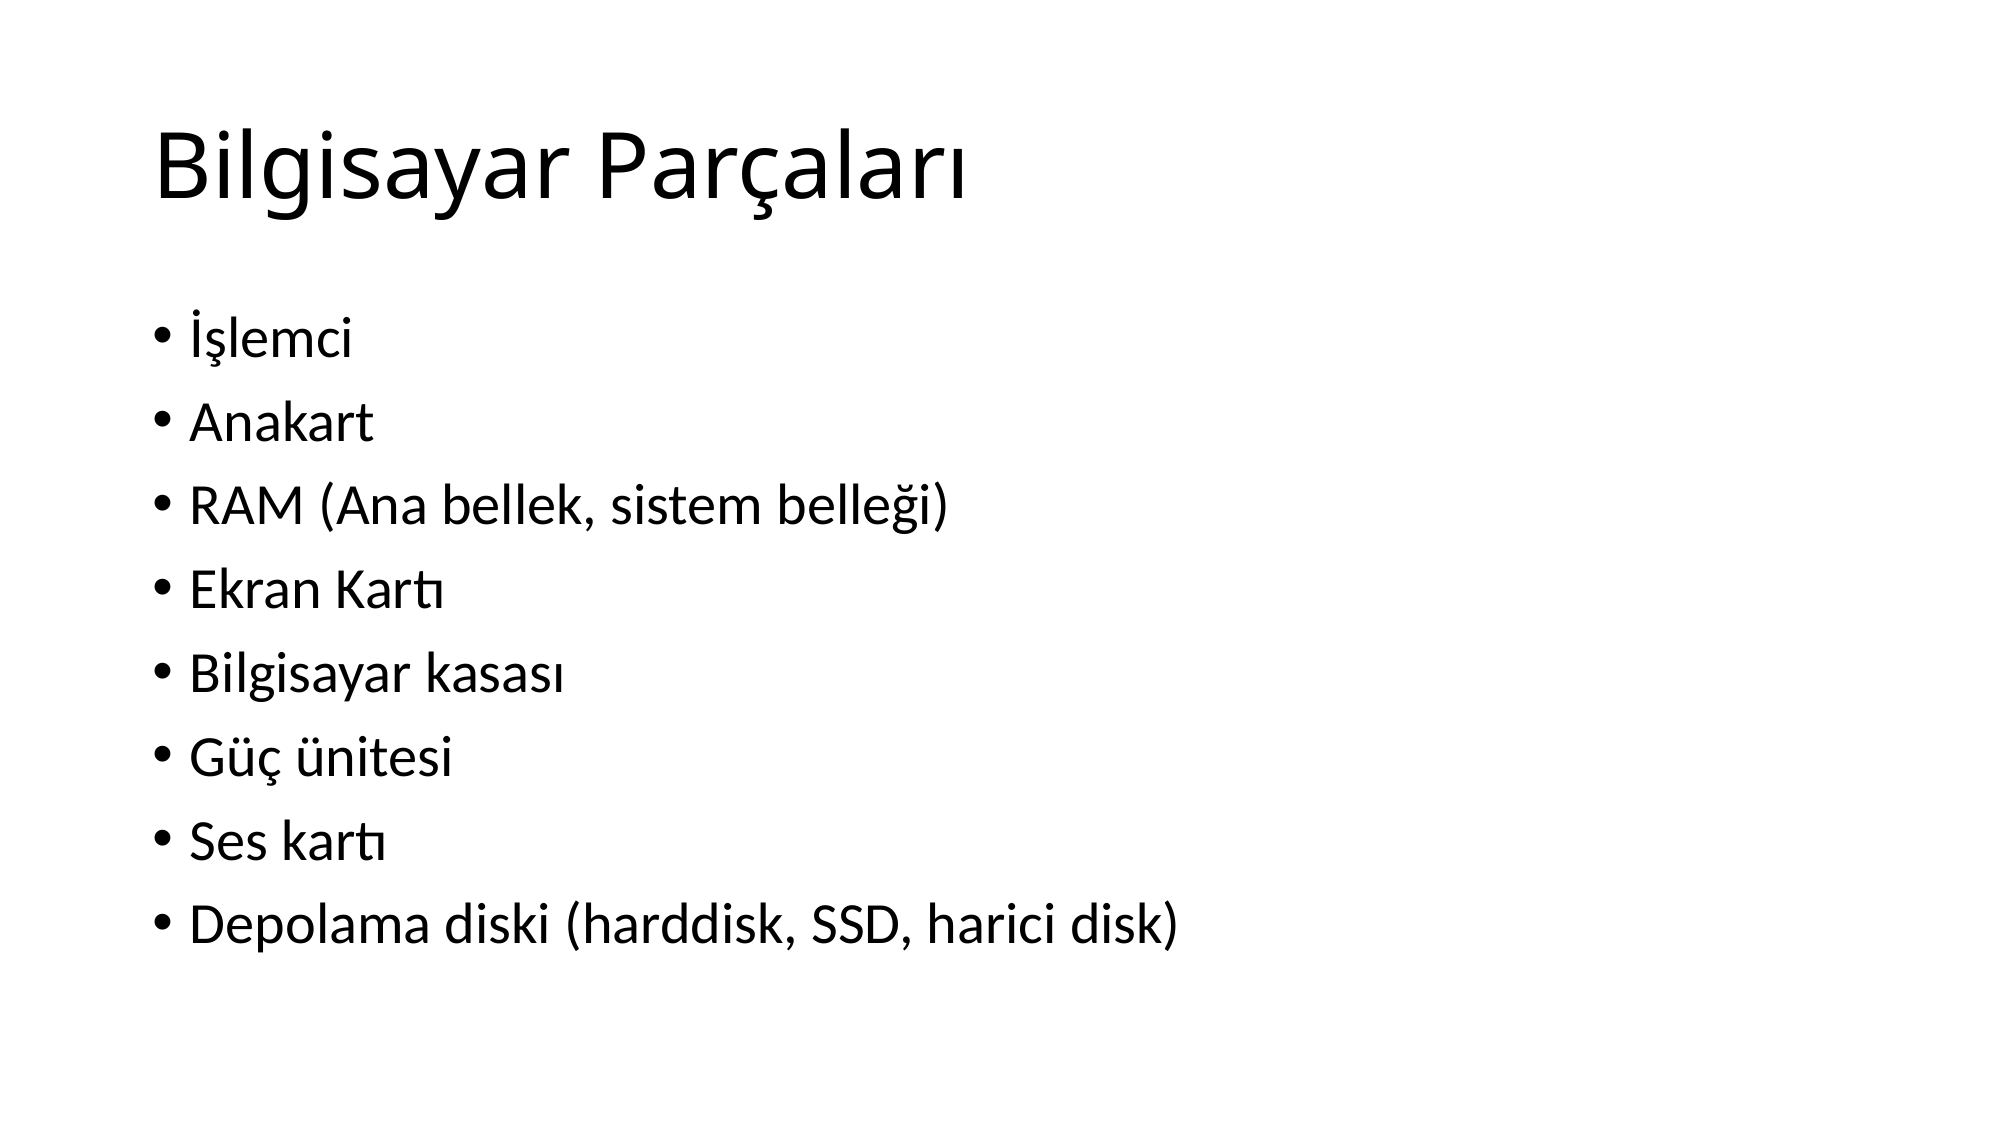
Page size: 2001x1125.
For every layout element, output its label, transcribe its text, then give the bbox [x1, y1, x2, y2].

title Bilgisayar Parçaları [137, 59, 1863, 278]
list İşlemci Anakart RAM (Ana bellek, sistem belleği) Ekran Kartı Bilgisayar kasası Güç ünitesi Ses kartı Depolama diski (harddisk, SSD, harici disk) [137, 299, 1863, 1014]
